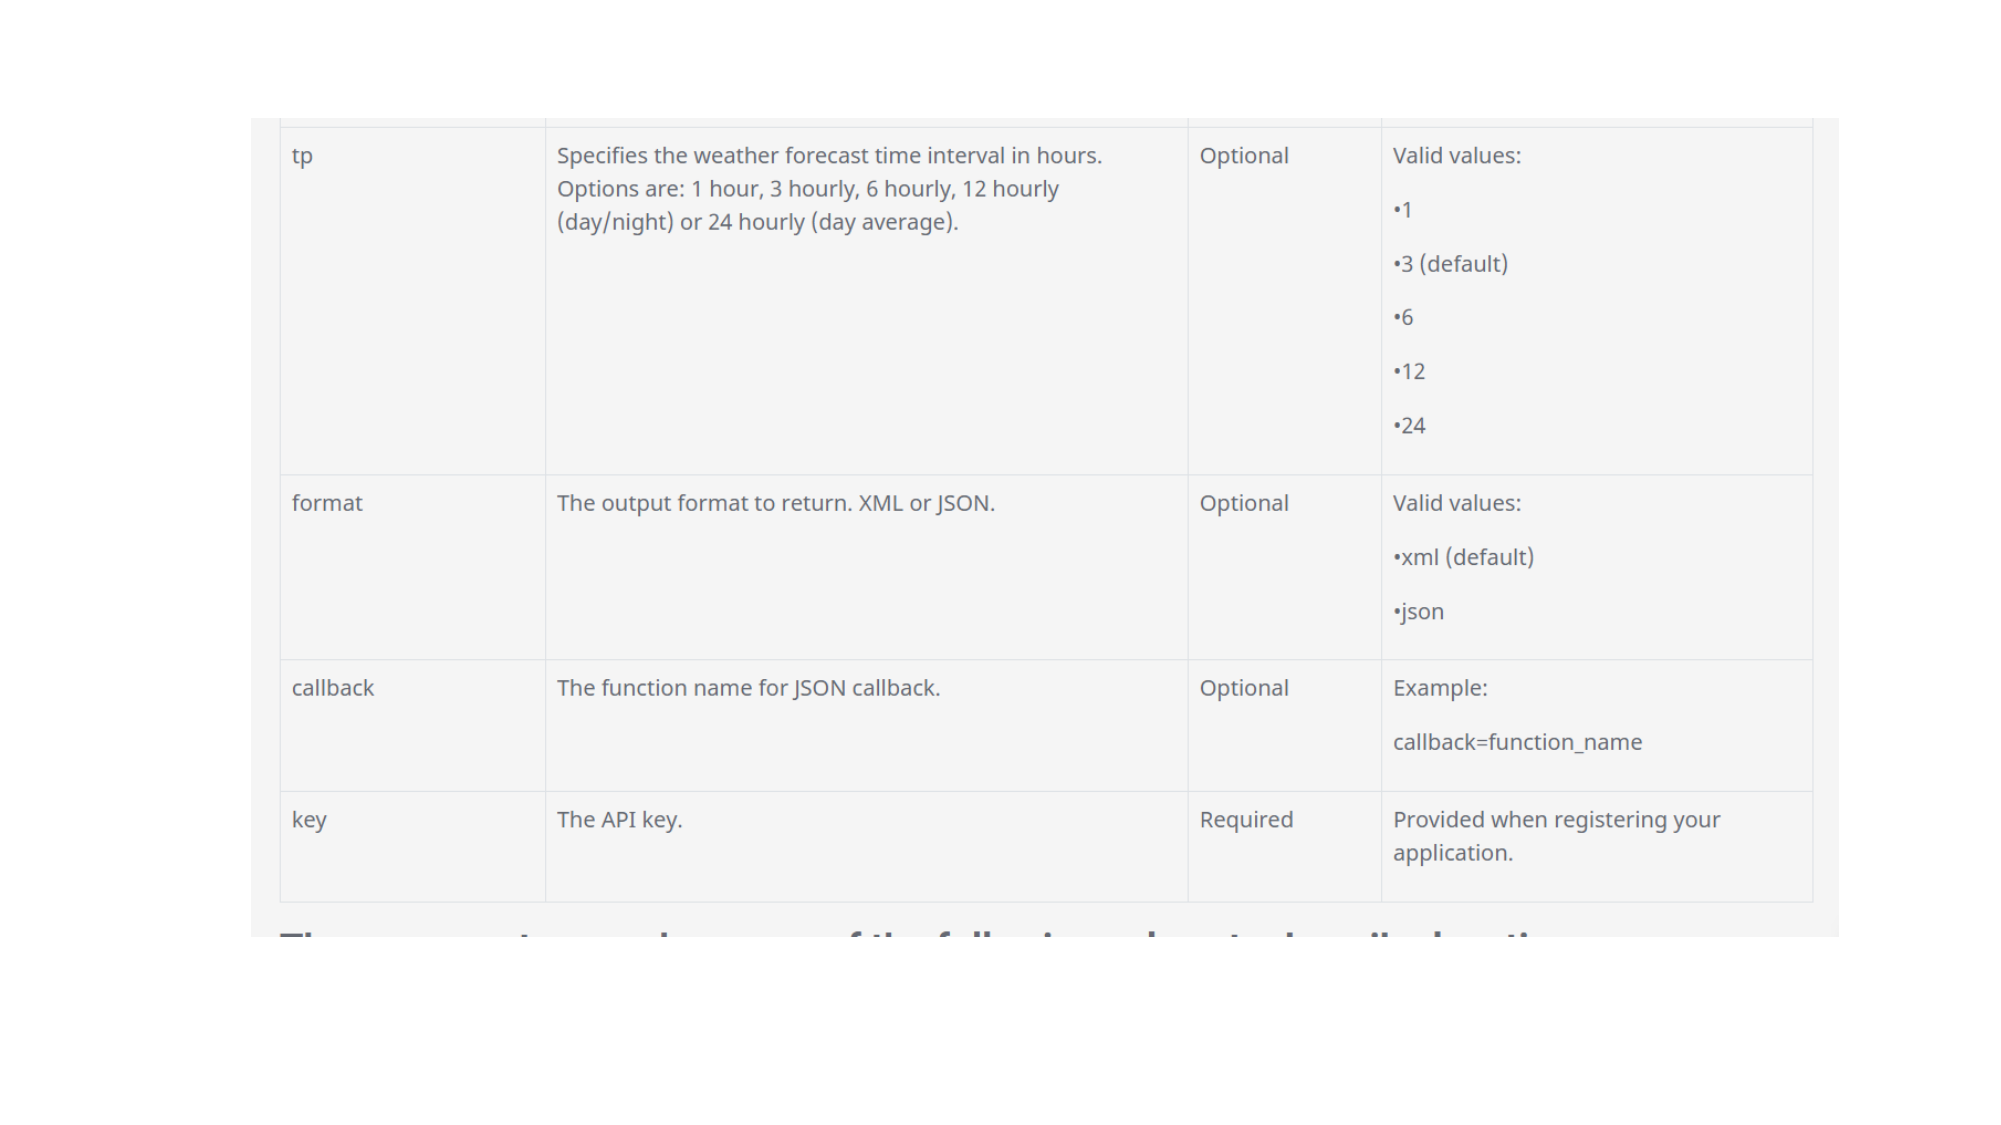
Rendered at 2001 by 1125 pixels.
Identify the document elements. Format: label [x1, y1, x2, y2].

list [251, 118, 1839, 937]
